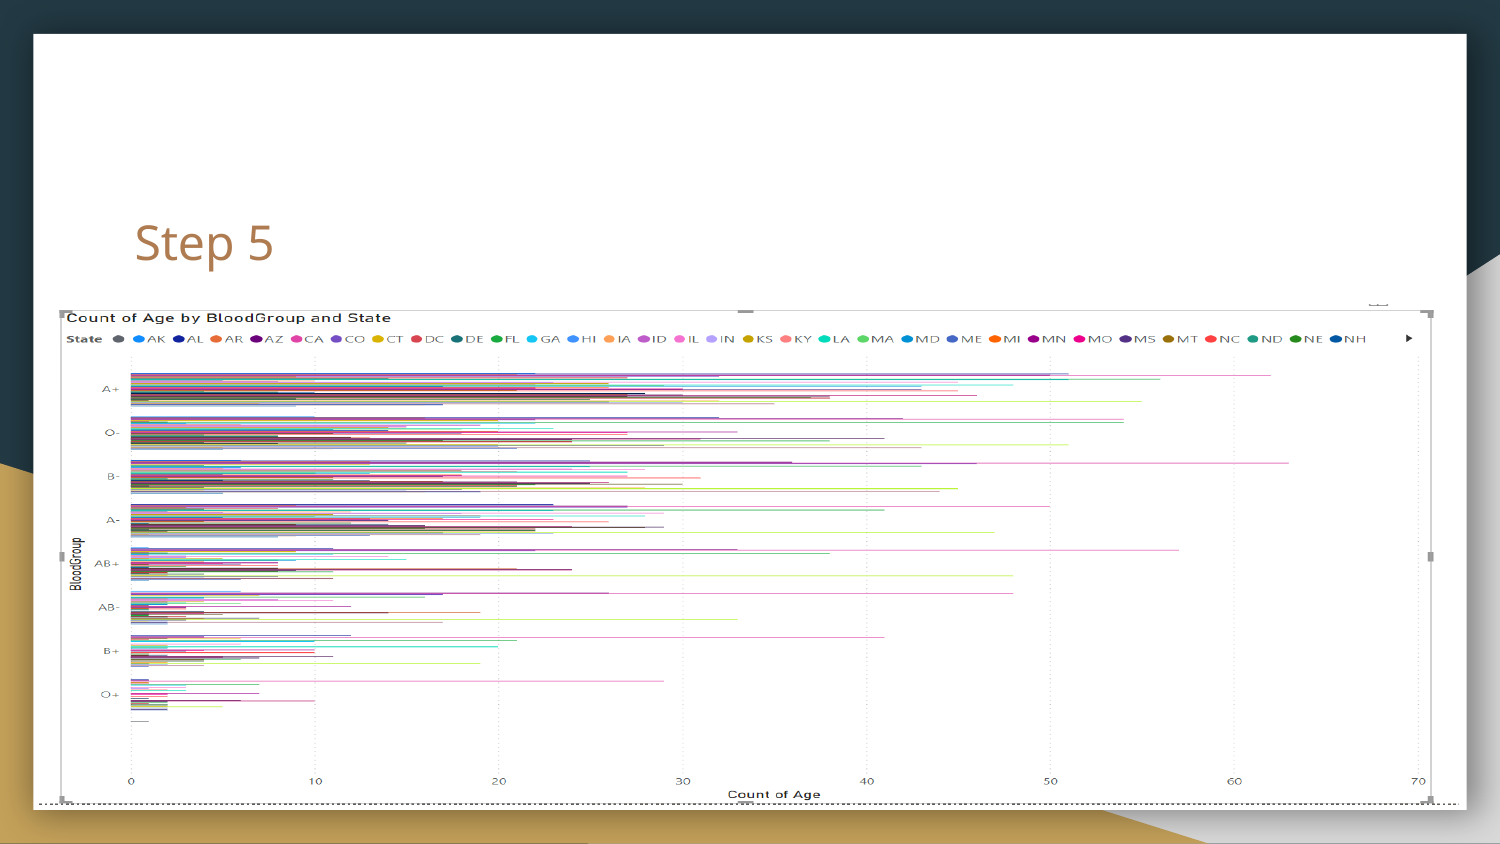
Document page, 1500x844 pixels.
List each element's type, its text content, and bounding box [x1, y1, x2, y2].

title Step 5 [119, 197, 1381, 285]
picture [38, 303, 1460, 806]
